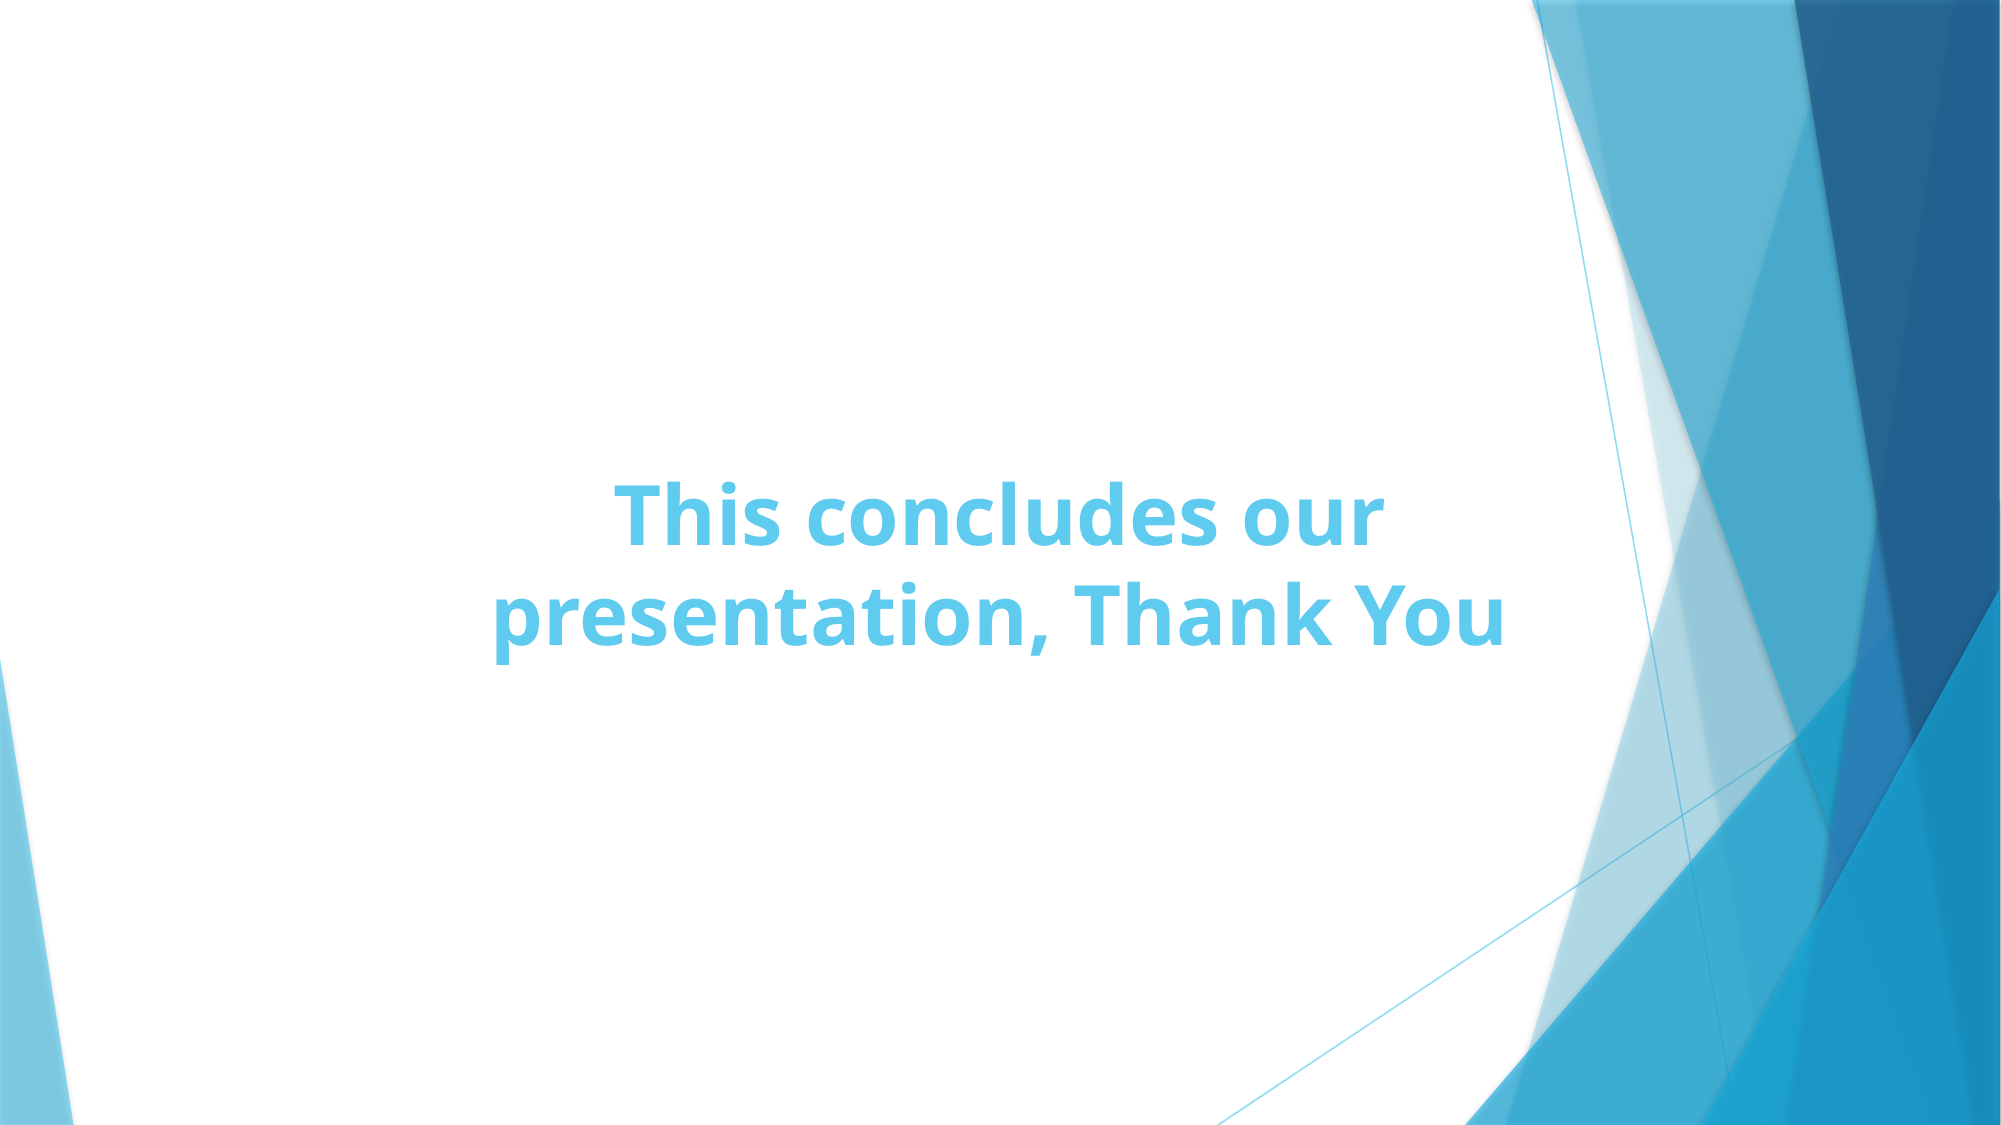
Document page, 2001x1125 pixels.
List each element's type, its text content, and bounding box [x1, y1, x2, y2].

title This concludes our presentation, Thank You [423, 429, 1577, 696]
